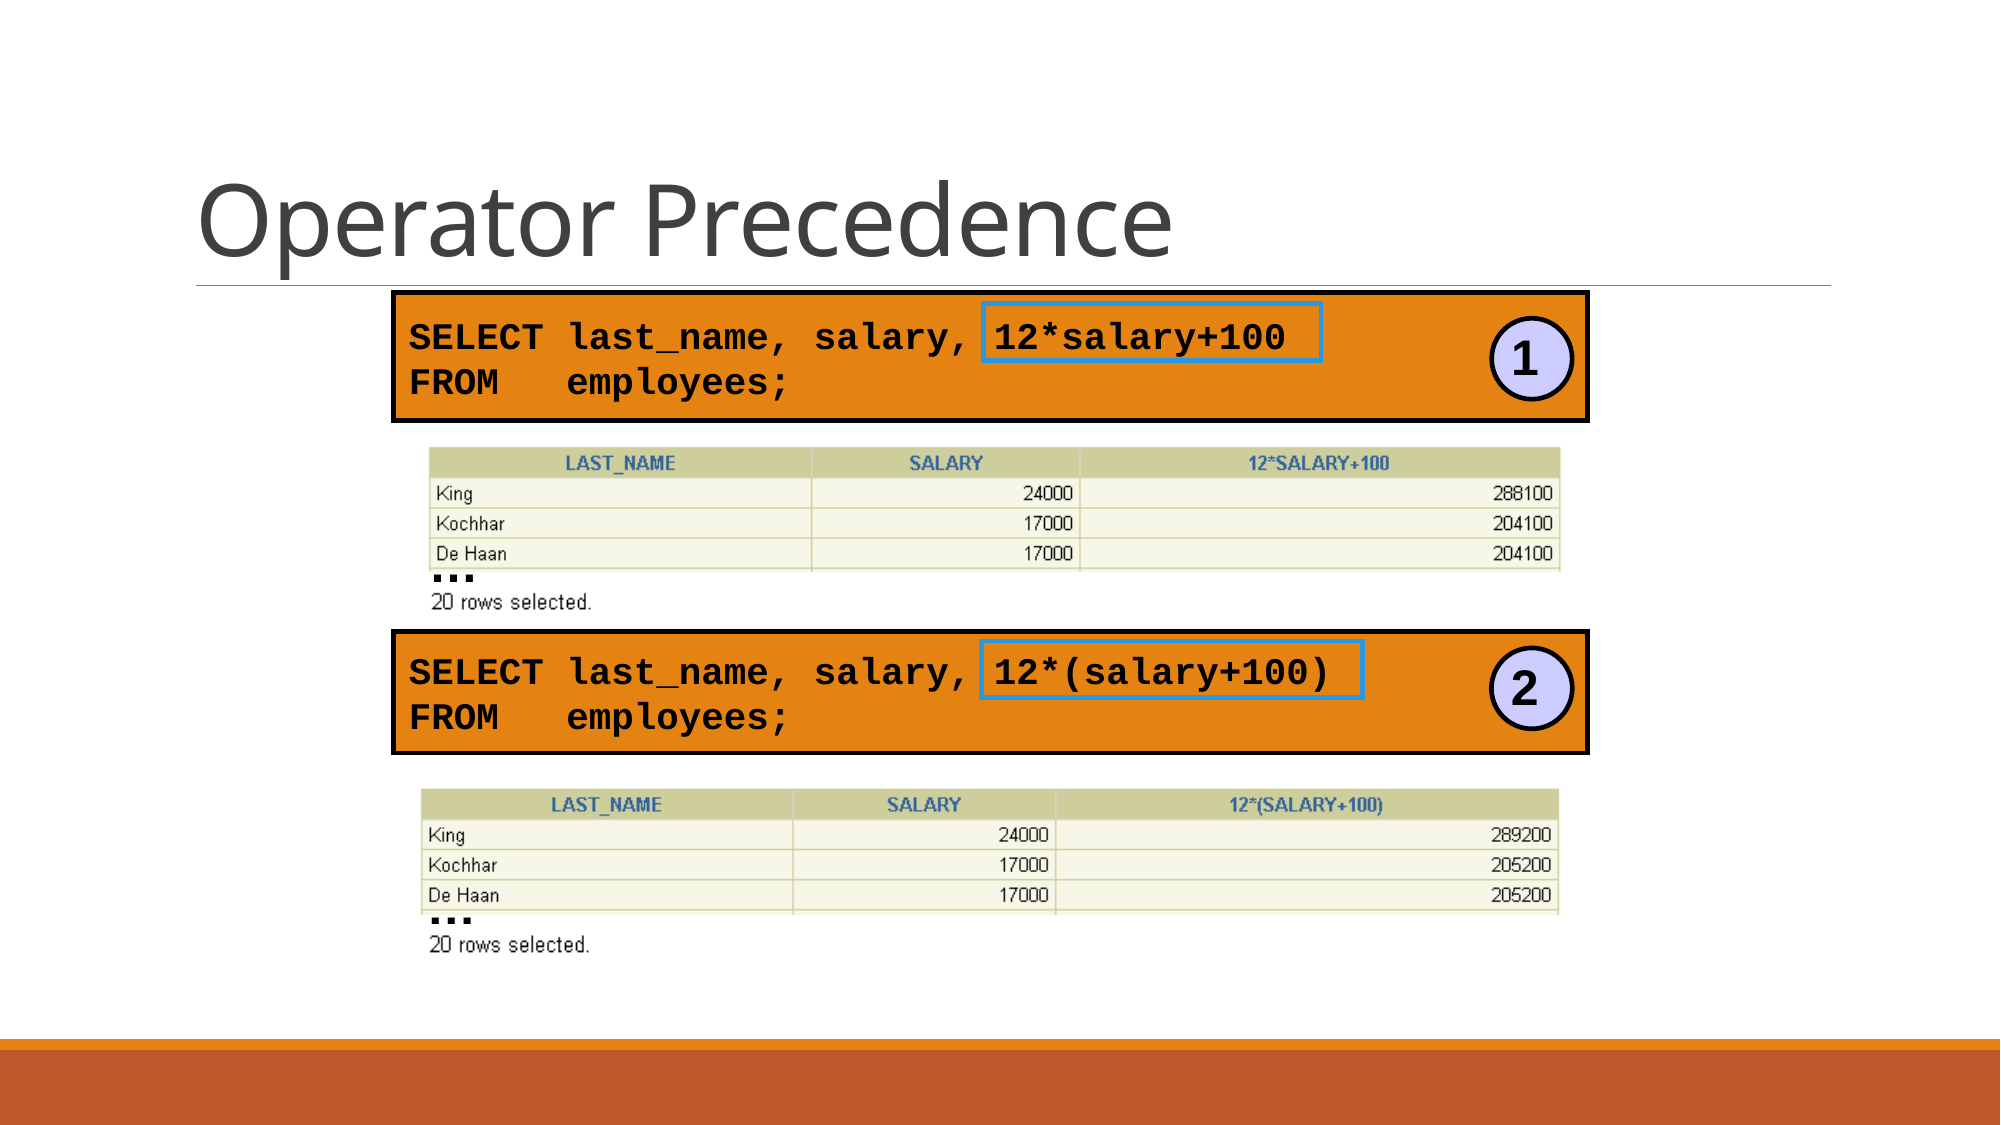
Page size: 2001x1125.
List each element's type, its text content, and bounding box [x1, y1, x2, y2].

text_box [424, 443, 1565, 613]
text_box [416, 785, 1566, 956]
text_box SELECT last_name, salary, 12*(salary+100) FROM employees; [393, 631, 1588, 754]
text_box 2 [1491, 647, 1573, 729]
title Operator Precedence [180, 47, 1830, 285]
text_box [981, 640, 1363, 698]
text_box SELECT last_name, salary, 12*salary+100 FROM employees; [393, 292, 1588, 421]
text_box [983, 303, 1322, 361]
text_box 1 [1491, 318, 1573, 400]
